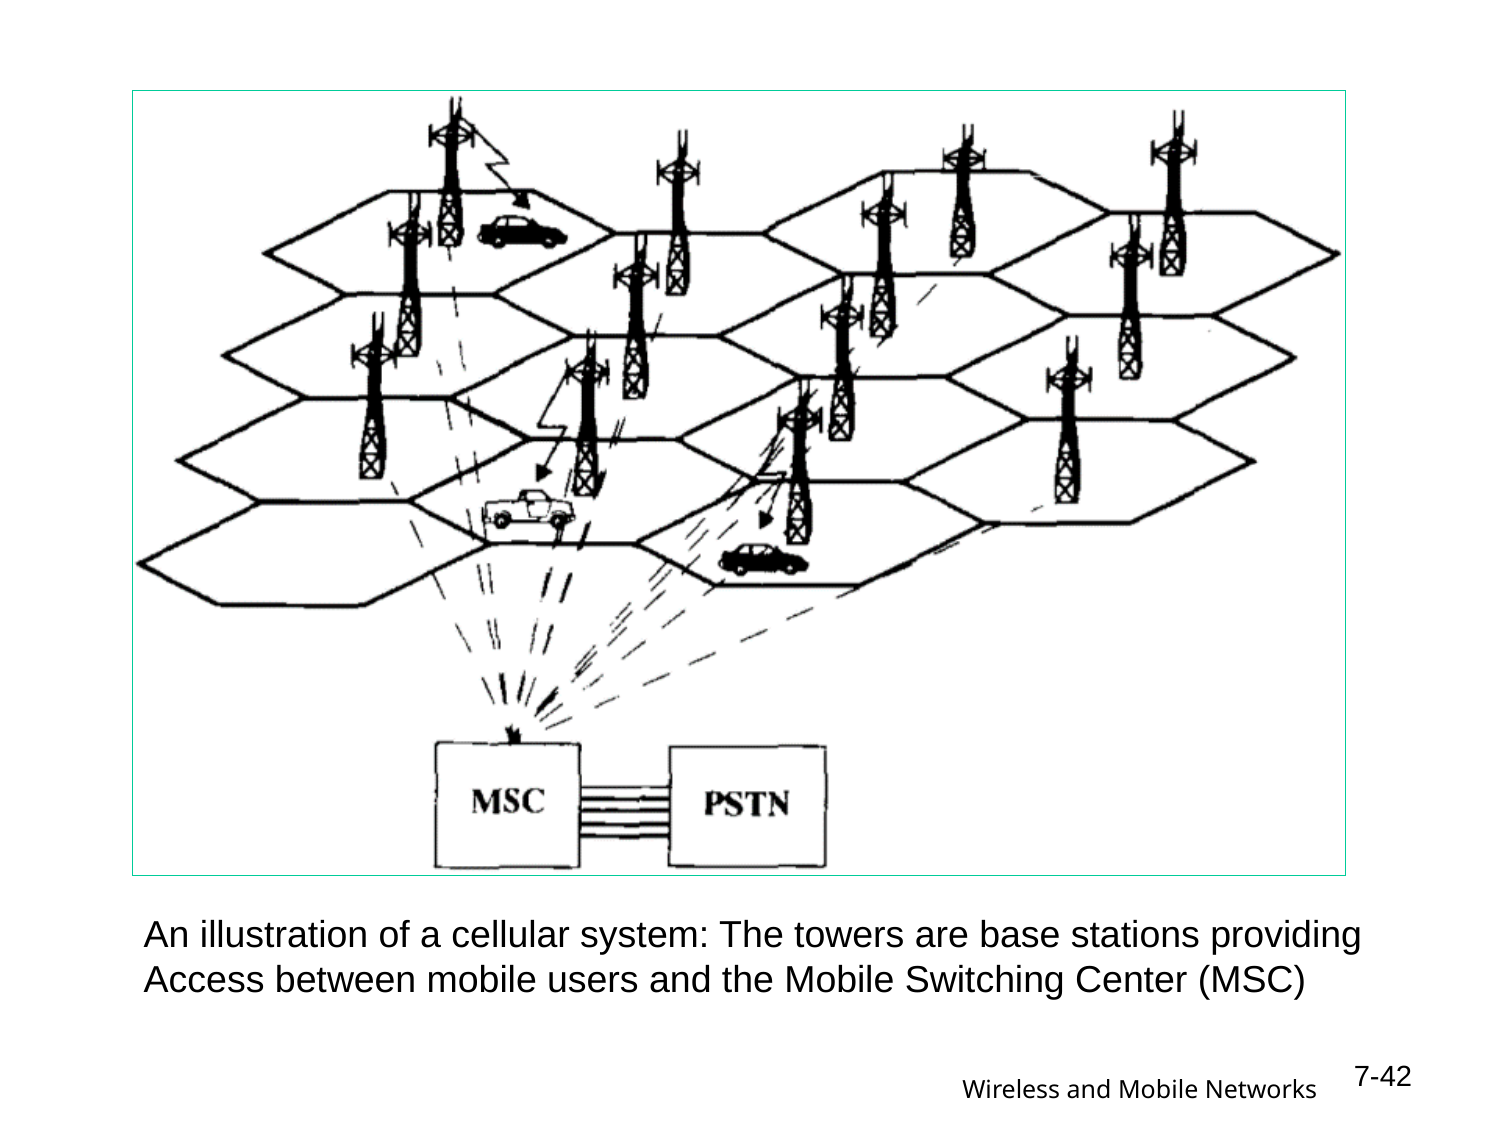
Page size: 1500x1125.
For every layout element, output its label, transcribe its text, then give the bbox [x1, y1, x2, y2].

slide_number 7-42 [1339, 1050, 1450, 1125]
footer Wireless and Mobile Networks [896, 1066, 1340, 1109]
text_box An illustration of a cellular system: The towers are base stations providing Access between mobile users and the Mobile Switching Center (MSC) [129, 903, 1378, 1008]
picture [131, 89, 1347, 876]
